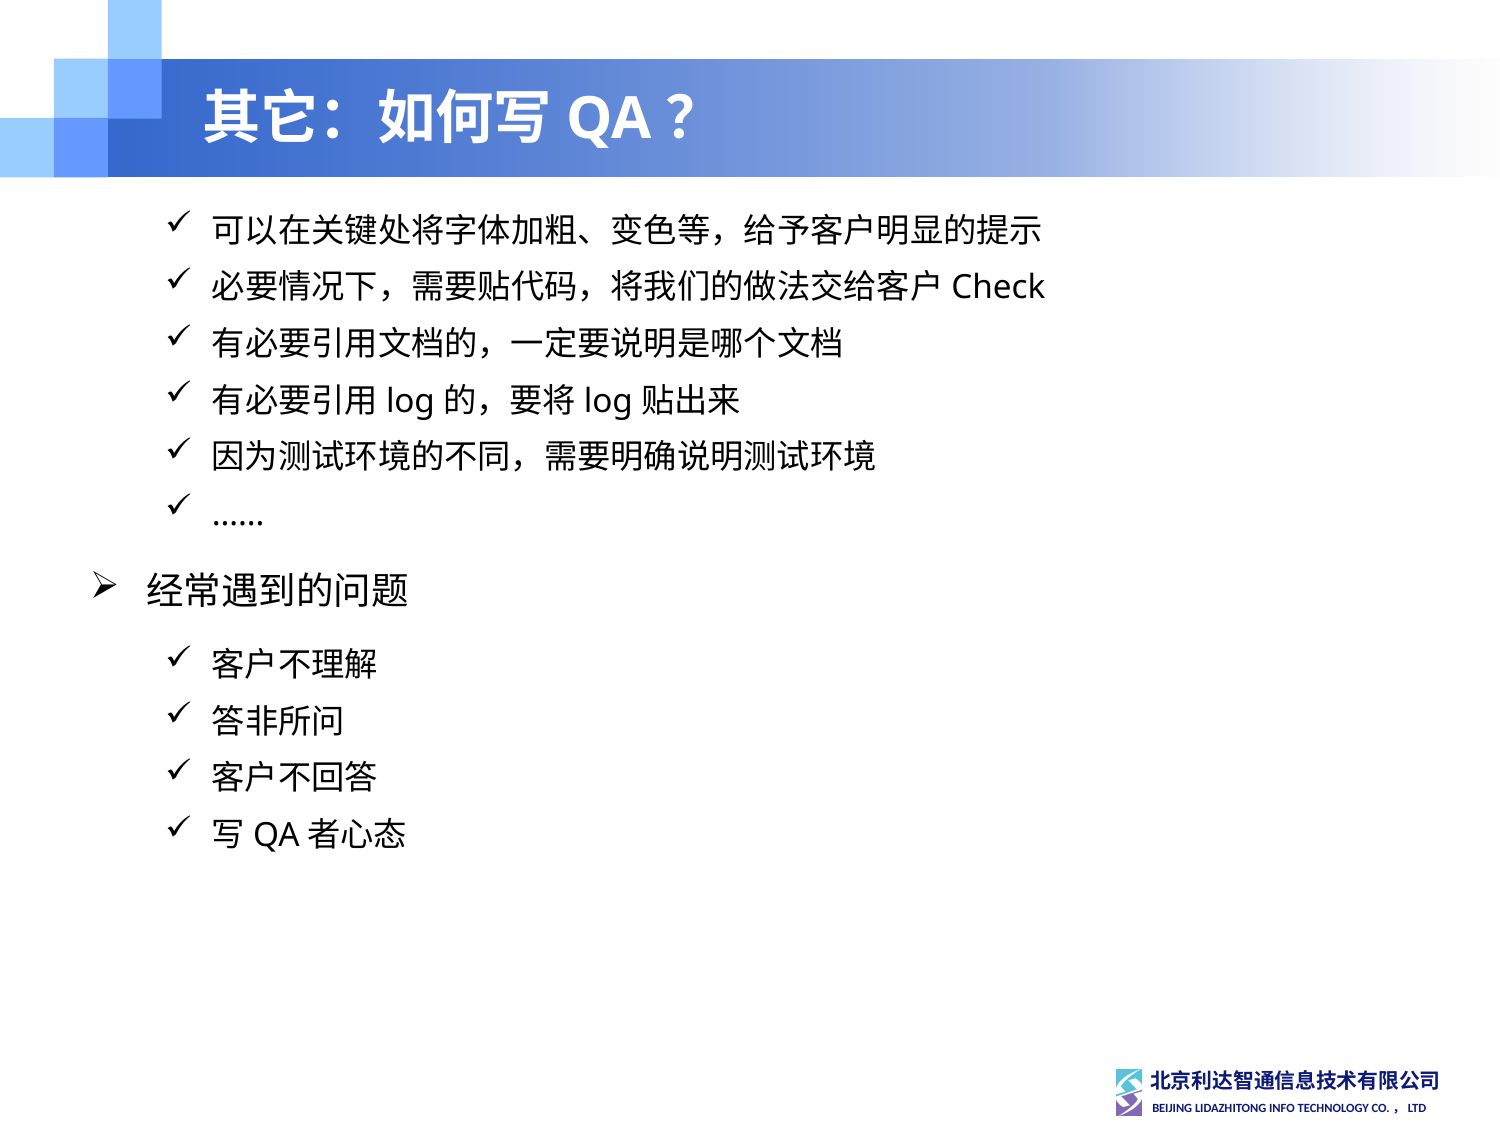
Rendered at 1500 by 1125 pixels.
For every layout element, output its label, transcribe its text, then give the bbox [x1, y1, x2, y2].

title 其它：如何写QA？ [187, 74, 1038, 156]
picture [1116, 1069, 1142, 1116]
picture [108, 59, 1500, 177]
list 可以在关键处将字体加粗、变色等，给予客户明显的提示 必要情况下，需要贴代码，将我们的做法交给客户Check 有必要引用文档的，一定要说明是哪个文档 有必要引用log的，要将log贴出来 因为测试环境的不同，需要明确说明测试环境 …… 经常遇到的问题 客户不理解 答非所问 客户不回答 写QA者心态 [74, 201, 1426, 1063]
